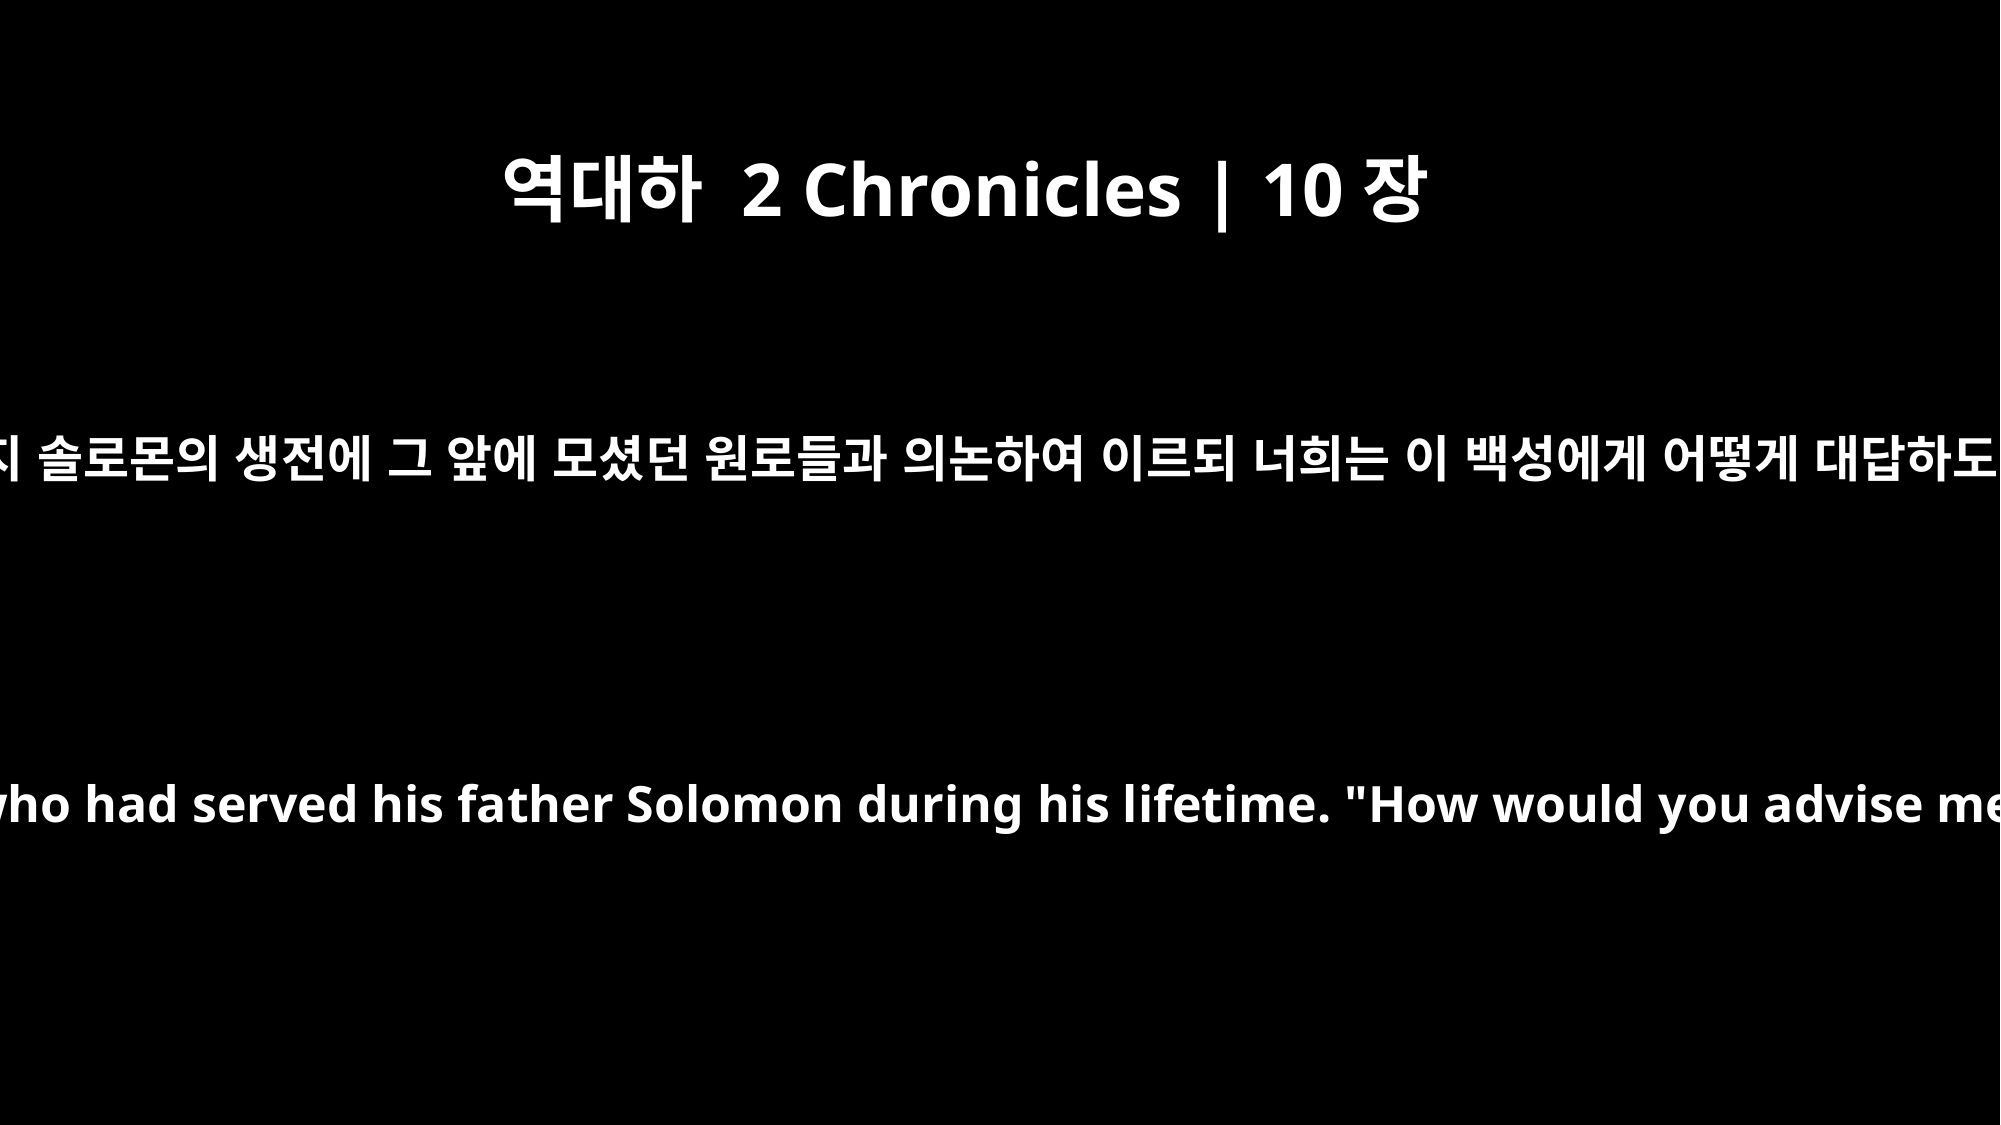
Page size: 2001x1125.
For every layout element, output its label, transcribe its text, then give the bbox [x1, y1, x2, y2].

text_box 6 르호보암 왕이 그의 아버지 솔로몬의 생전에 그 앞에 모셨던 원로들과 의논하여 이르되 너희는 이 백성에게 어떻게 대답하도록 권고하겠느냐 하니 [0, 359, 2000, 495]
text_box Then King Rehoboam consulted the elders who had served his father Solomon during his lifetime. "How would you advise me to answer these people?" he asked. [0, 764, 2000, 840]
text_box 역대하 2 Chronicles | 10장 [487, 136, 1445, 239]
